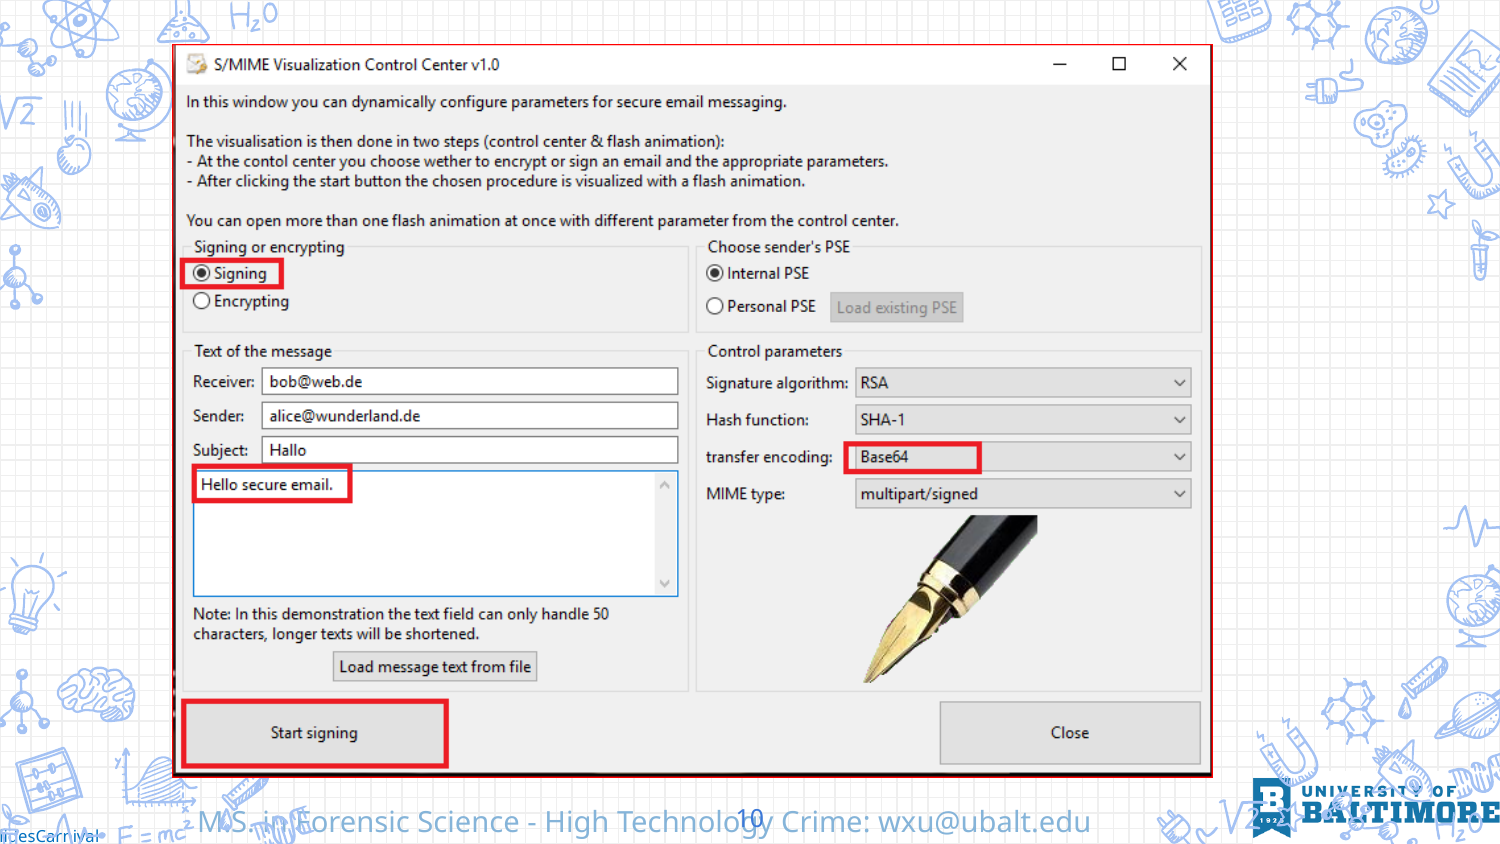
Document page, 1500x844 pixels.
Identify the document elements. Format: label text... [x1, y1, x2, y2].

picture [1408, 786, 1417, 792]
picture [1381, 771, 1421, 792]
picture [1375, 780, 1390, 791]
picture [1481, 771, 1489, 788]
picture [1354, 819, 1361, 827]
picture [1283, 771, 1308, 783]
slide_number 10 [705, 796, 795, 844]
picture [1388, 823, 1396, 835]
picture [1405, 773, 1430, 800]
picture [172, 44, 1214, 778]
picture [1342, 796, 1349, 806]
picture [1253, 771, 1500, 844]
picture [1479, 779, 1483, 790]
picture [1471, 771, 1479, 786]
